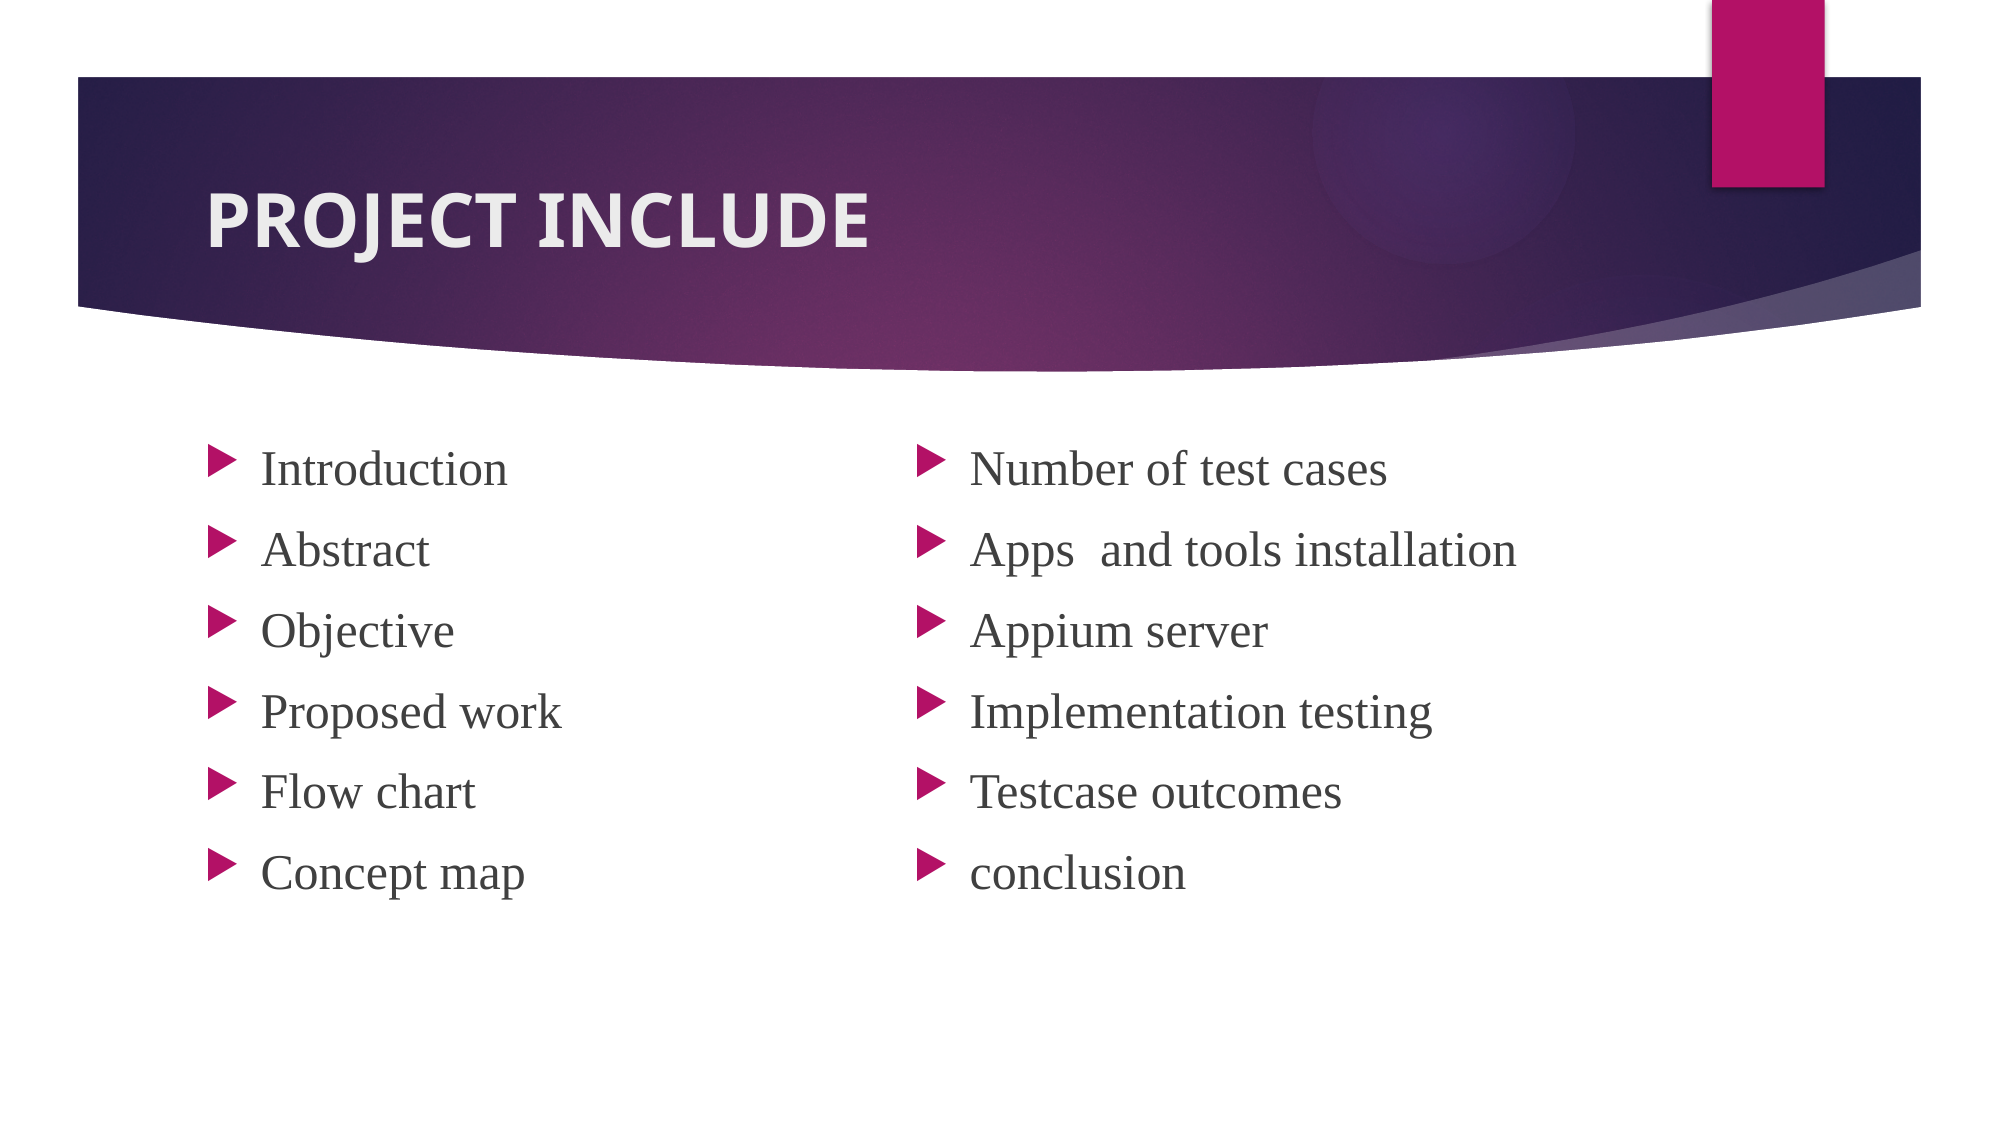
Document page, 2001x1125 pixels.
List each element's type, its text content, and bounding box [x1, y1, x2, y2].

title PROJECT INCLUDE [189, 159, 1627, 276]
list Introduction Abstract Objective Proposed work Flow chart Concept map Number of test cases Apps and tools installation Appium server Implementation testing Testcase outcomes conclusion [189, 347, 1638, 1110]
